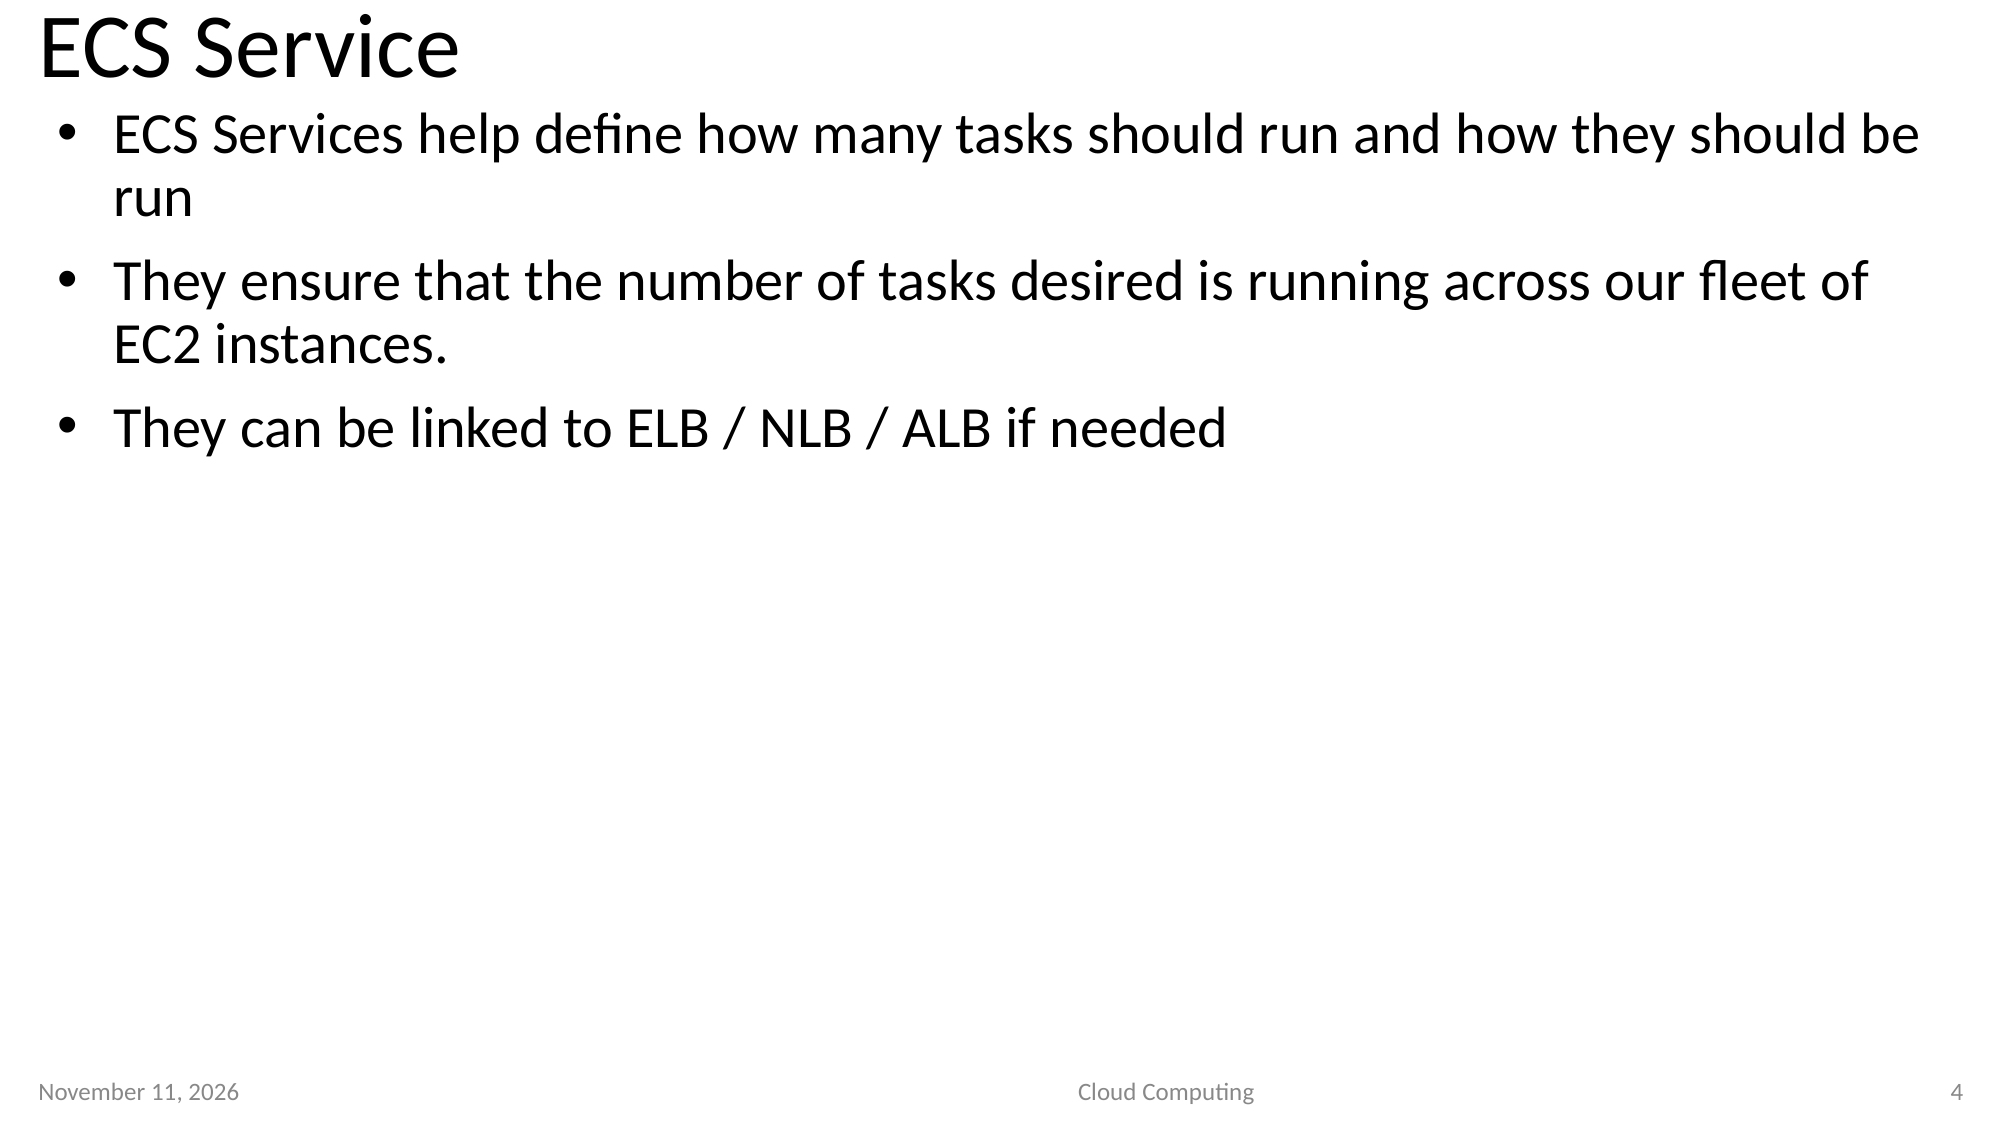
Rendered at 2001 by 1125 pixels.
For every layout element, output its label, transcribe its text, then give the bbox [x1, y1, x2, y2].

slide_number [23, 1060, 474, 1121]
footer Cloud Computing [483, 1060, 1850, 1121]
slide_number 4 [1859, 1060, 1979, 1121]
title ECS Service [23, 0, 1979, 95]
list ECS Services help define how many tasks should run and how they should be run They ensure that the number of tasks desired is running across our fleet of EC2 instances. They can be linked to ELB / NLB / ALB if needed [23, 95, 1979, 1061]
